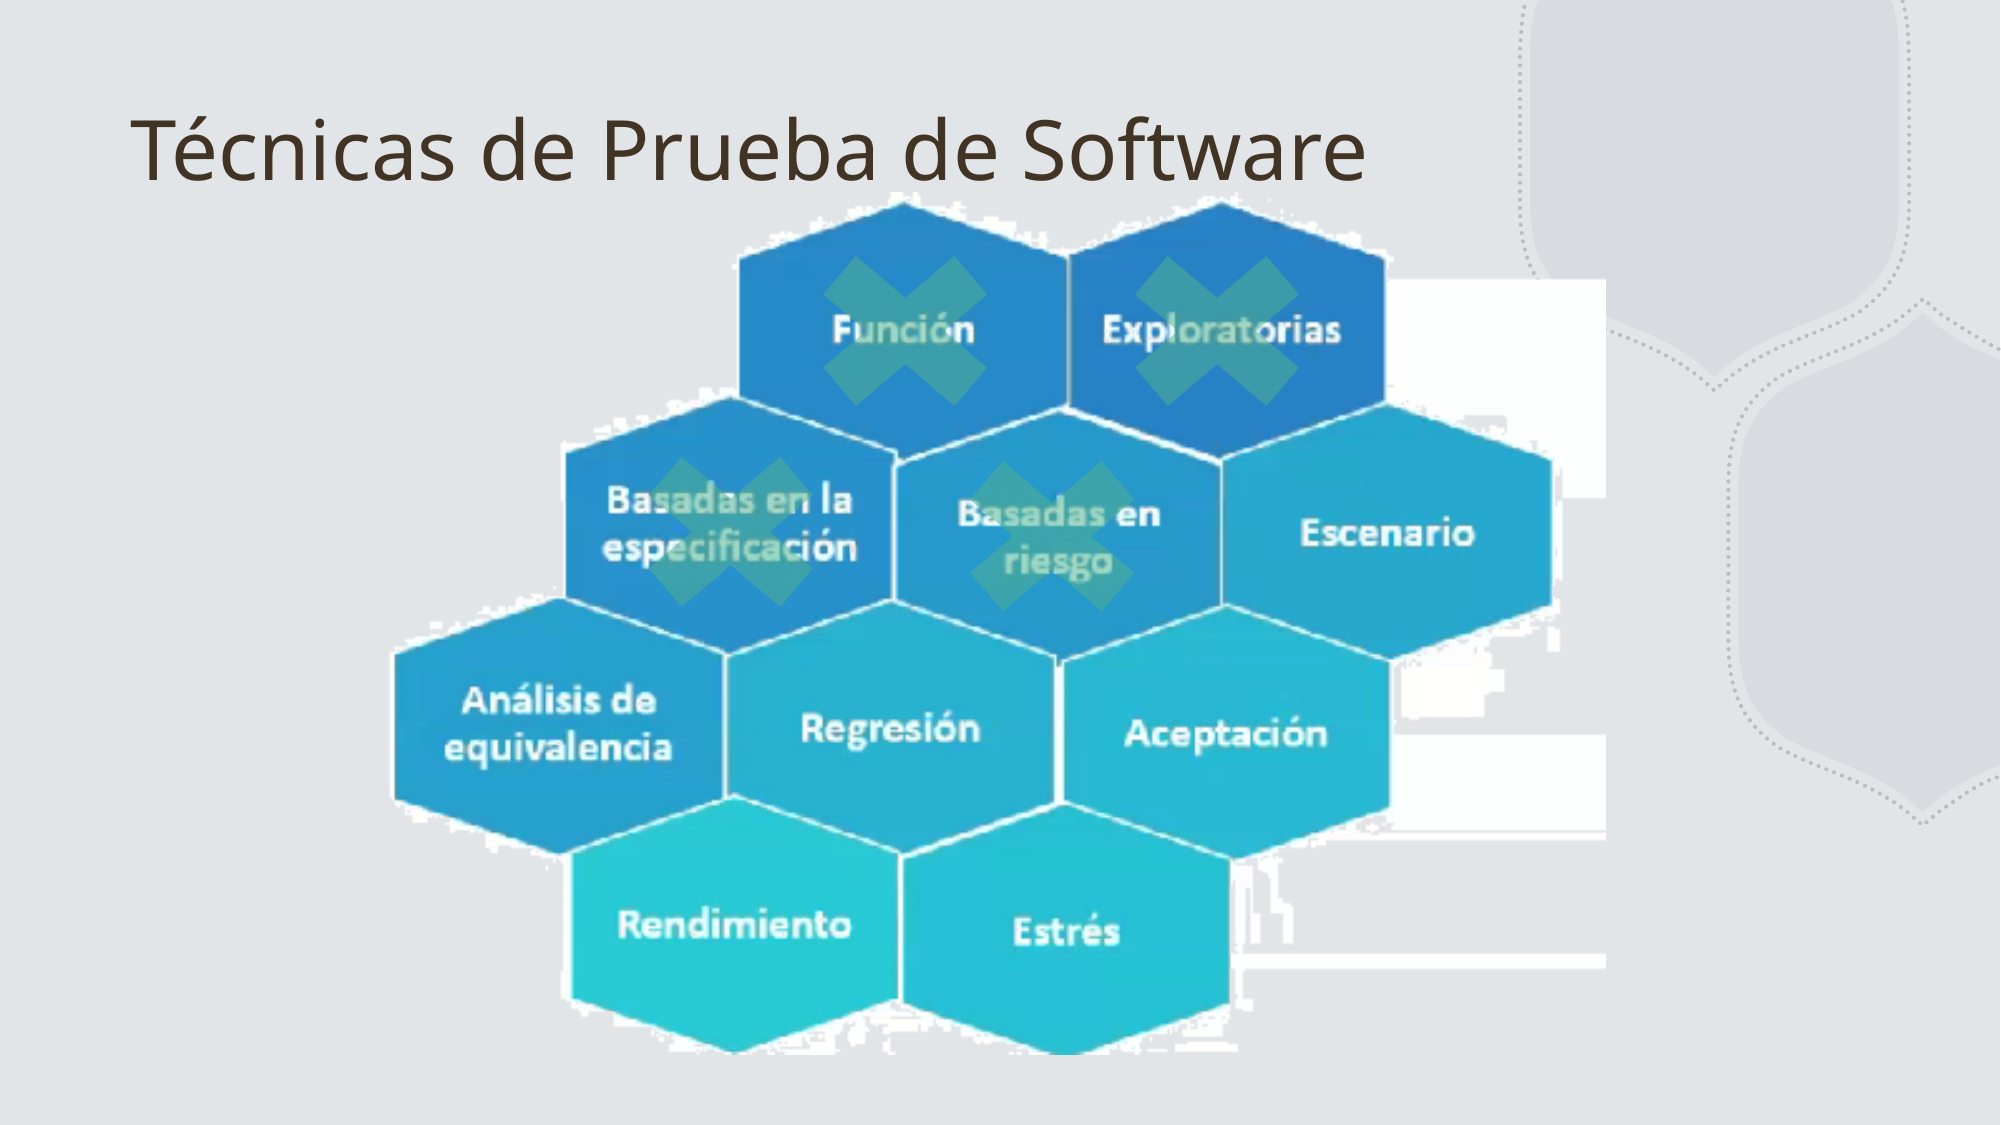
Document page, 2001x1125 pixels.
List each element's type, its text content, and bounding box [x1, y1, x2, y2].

title Técnicas de Prueba de Software [115, 70, 1861, 224]
picture [330, 192, 1606, 1055]
